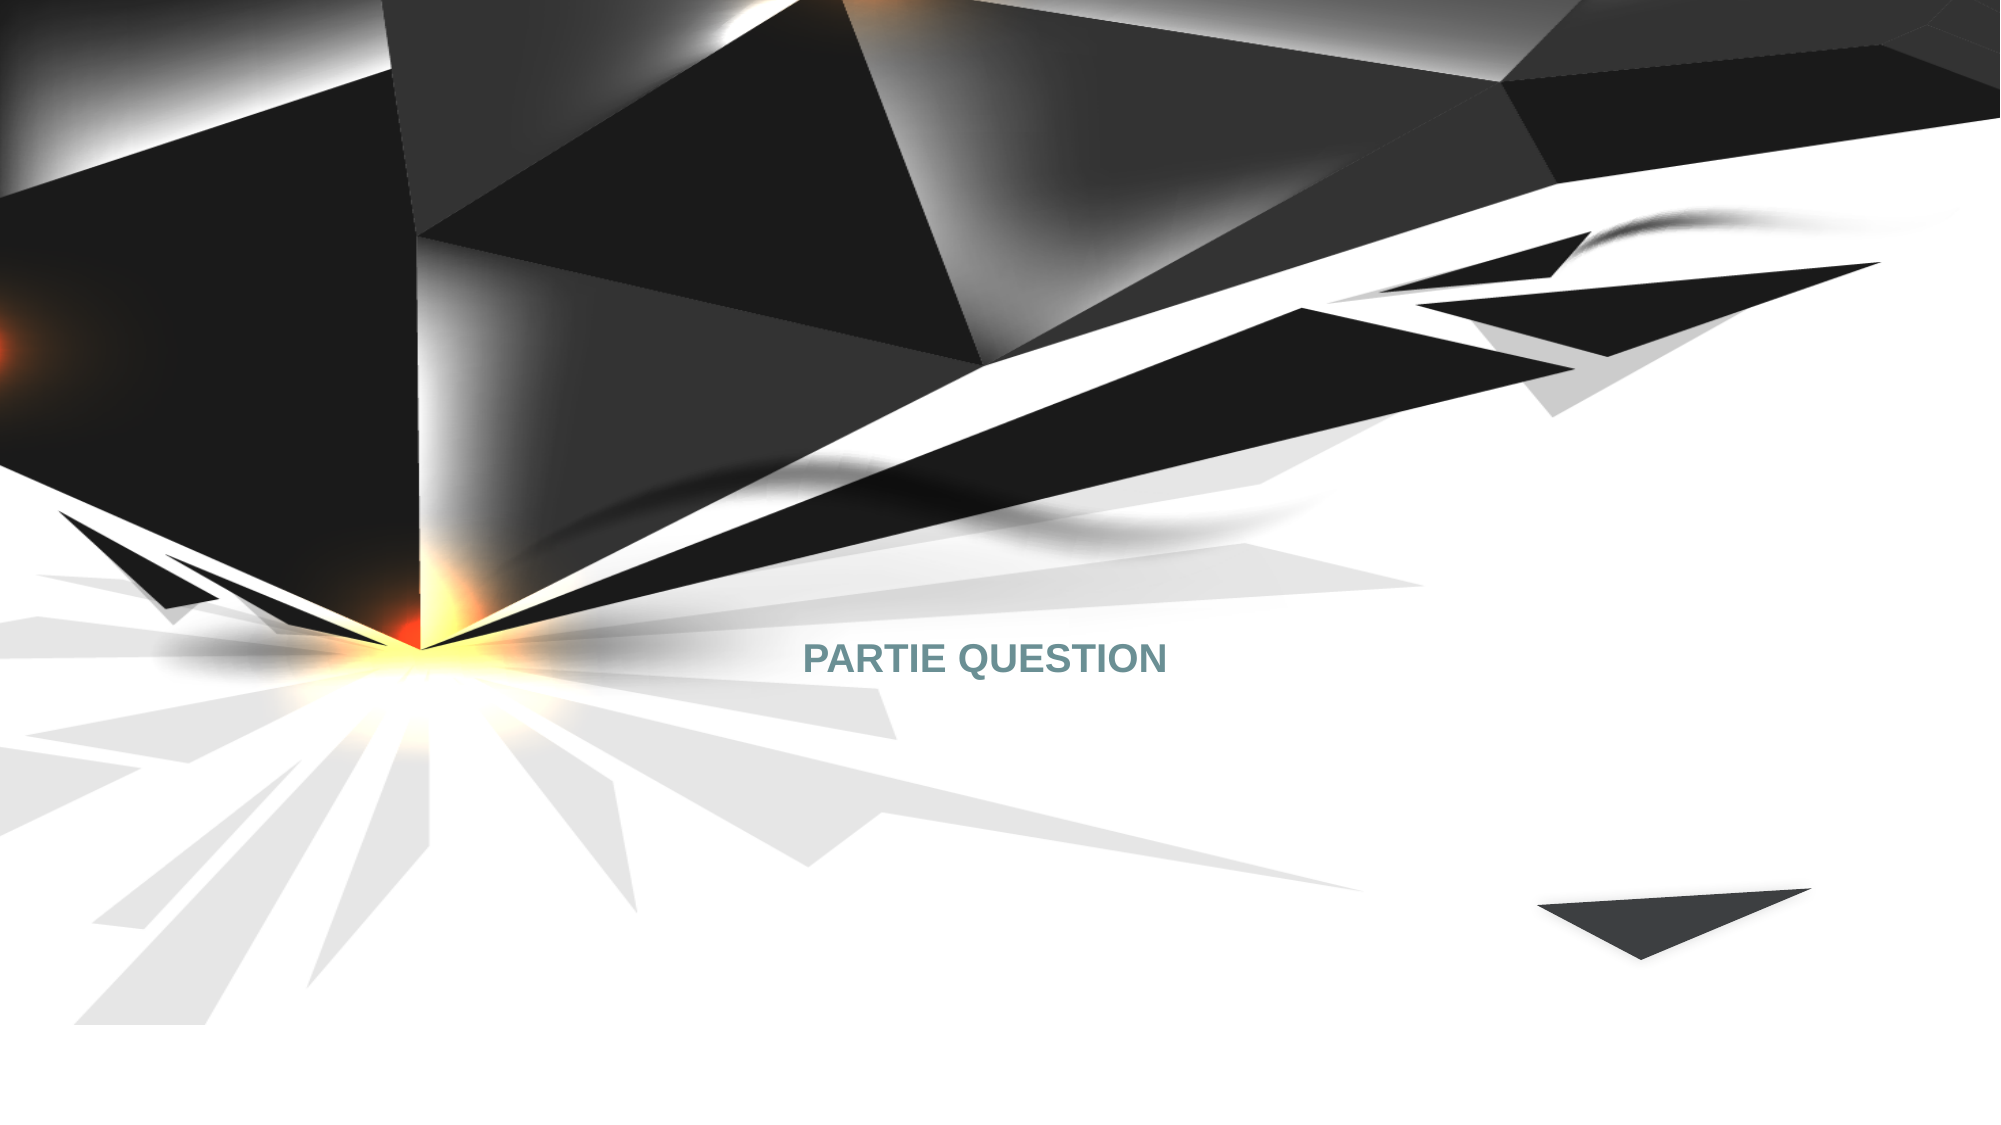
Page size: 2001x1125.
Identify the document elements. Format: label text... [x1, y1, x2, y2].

title PARTIE QUESTION [310, 404, 1660, 720]
picture [0, 0, 2000, 1025]
